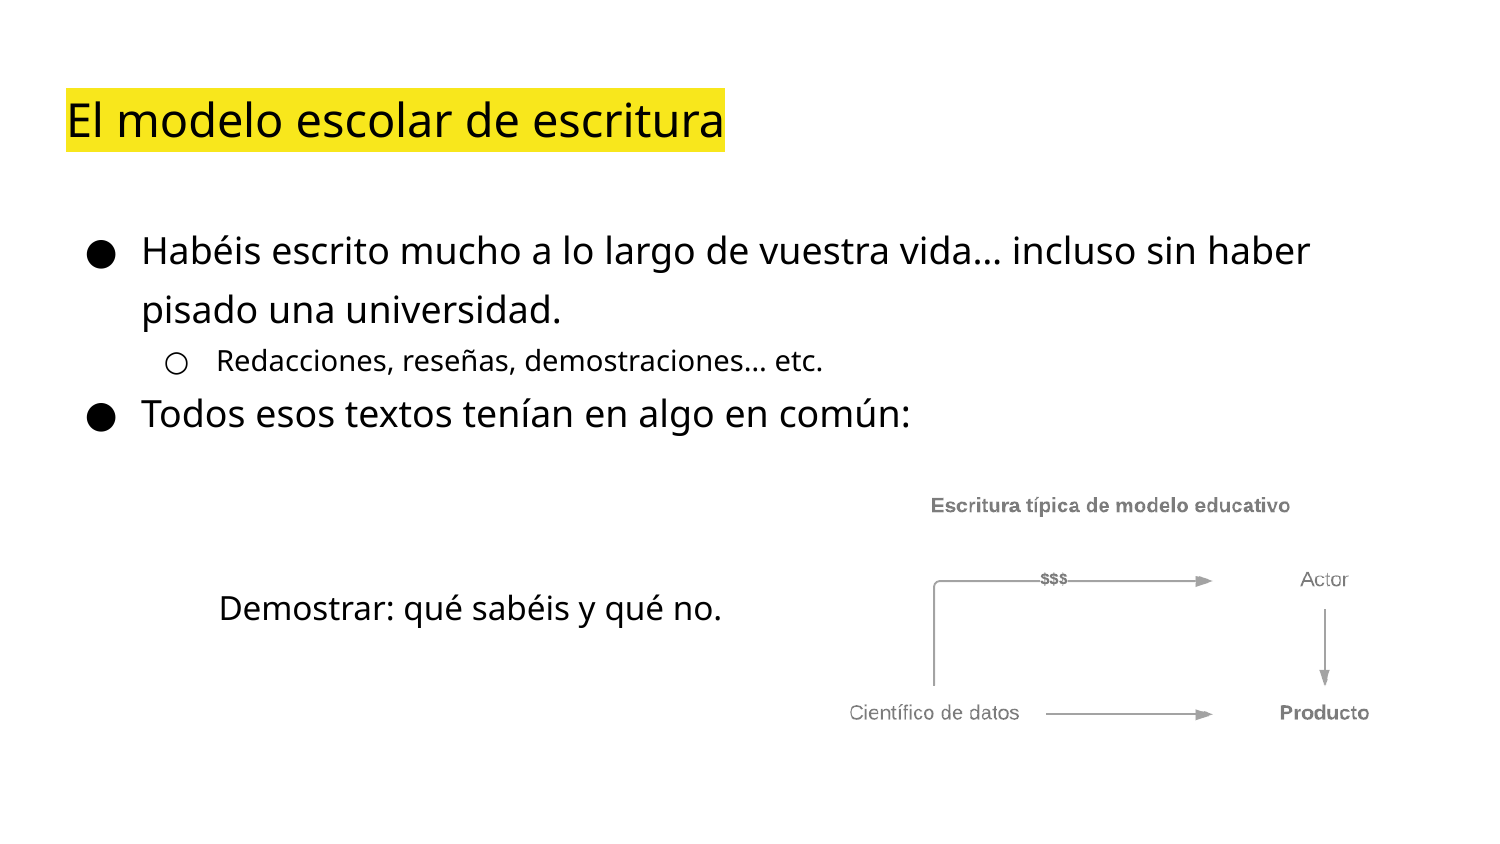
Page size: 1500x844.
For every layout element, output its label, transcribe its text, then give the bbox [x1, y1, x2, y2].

list Habéis escrito mucho a lo largo de vuestra vida… incluso sin haber pisado una universidad. Redacciones, reseñas, demostraciones… etc. Todos esos textos tenían en algo en común: [51, 202, 1449, 485]
picture [785, 440, 1474, 779]
title El modelo escolar de escritura [51, 72, 1449, 167]
list Demostrar: qué sabéis y qué no. [203, 562, 750, 657]
